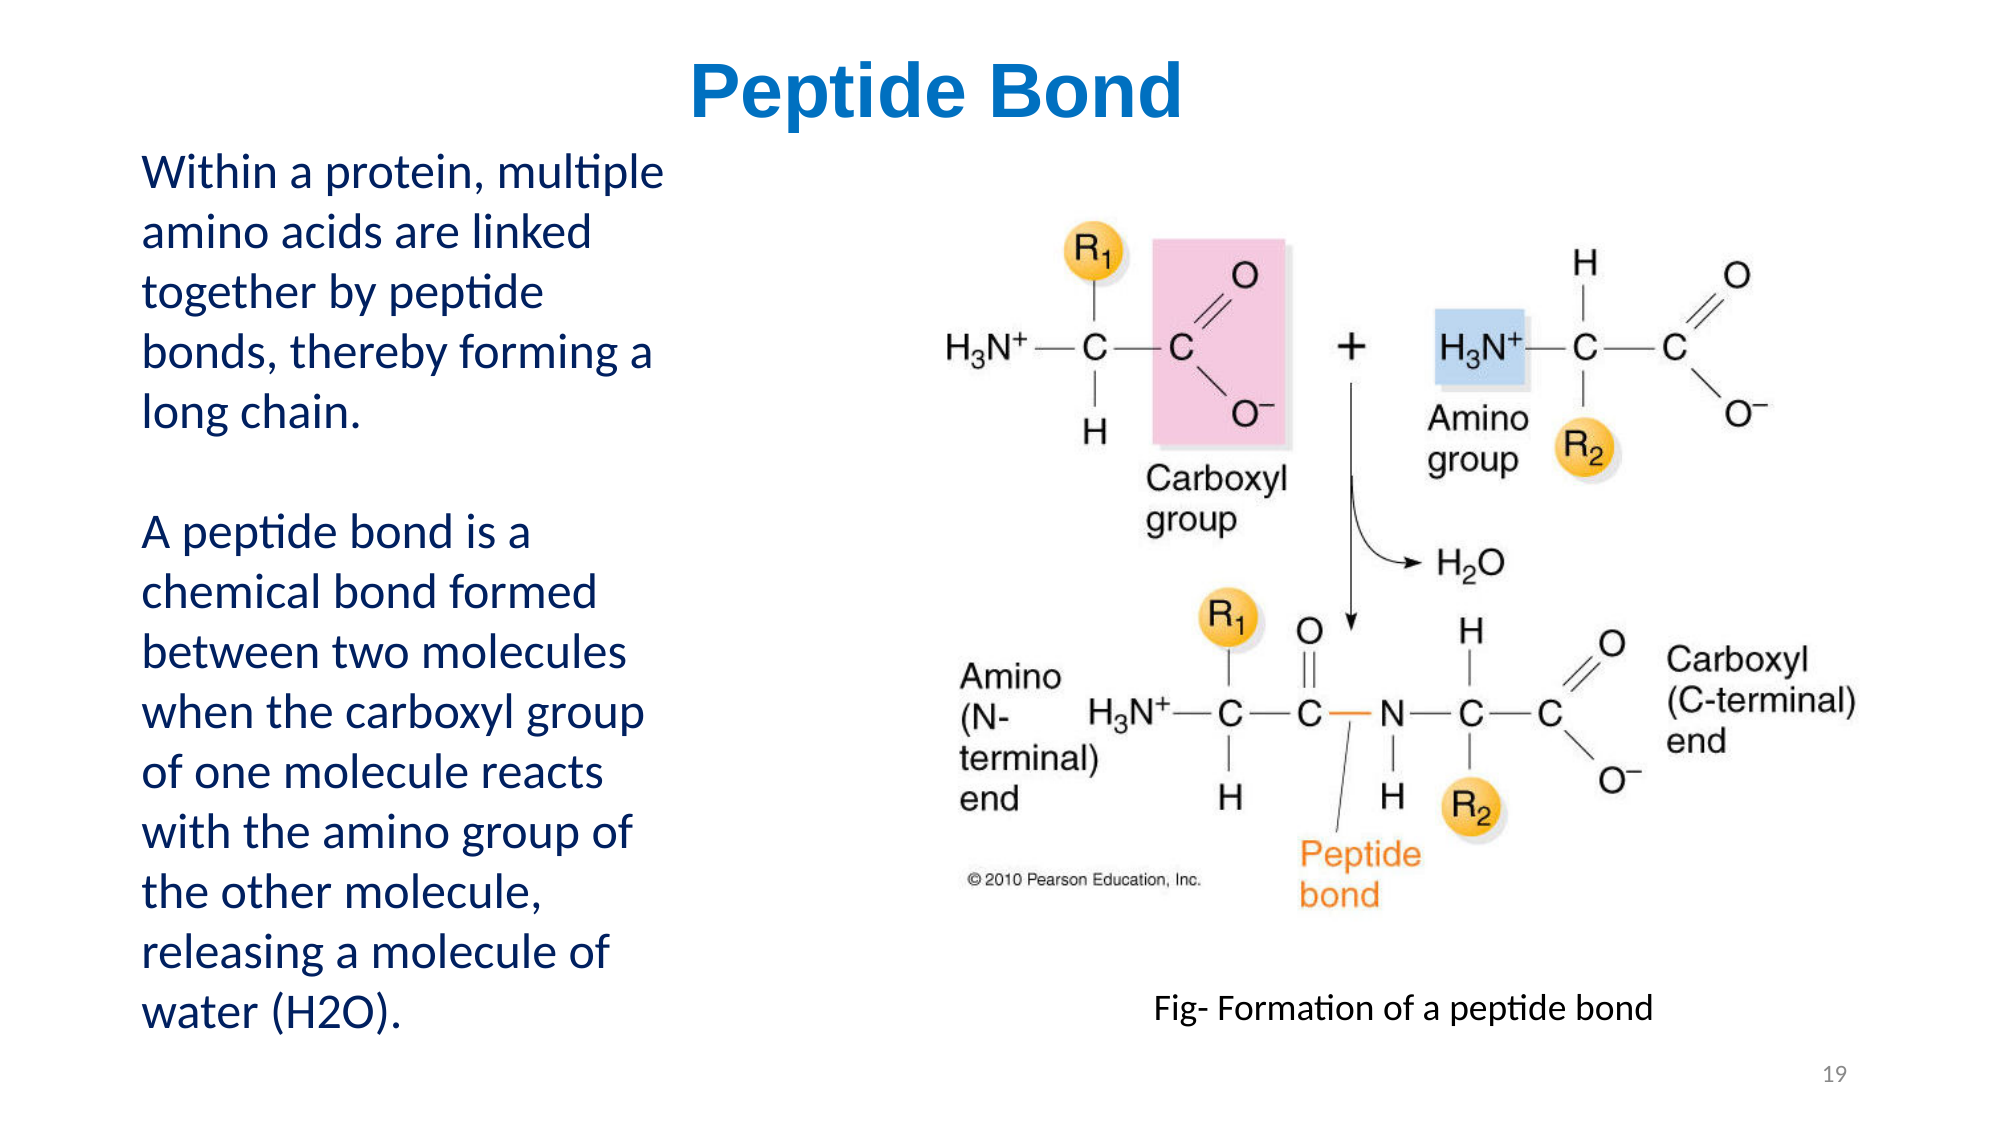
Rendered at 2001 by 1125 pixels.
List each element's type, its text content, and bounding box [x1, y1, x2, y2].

text_box Within a protein, multiple amino acids are linked together by peptide bonds, thereby forming a long chain. A peptide bond is a chemical bond formed between two molecules when the carboxyl group of one molecule reacts with the amino group of the other molecule, releasing a molecule of water (H2O). [126, 160, 702, 1092]
slide_number 19 [1412, 1042, 1863, 1103]
text_box Fig- Formation of a peptide bond [1138, 975, 1686, 1036]
title Peptide Bond [74, 24, 1800, 160]
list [936, 200, 1874, 925]
